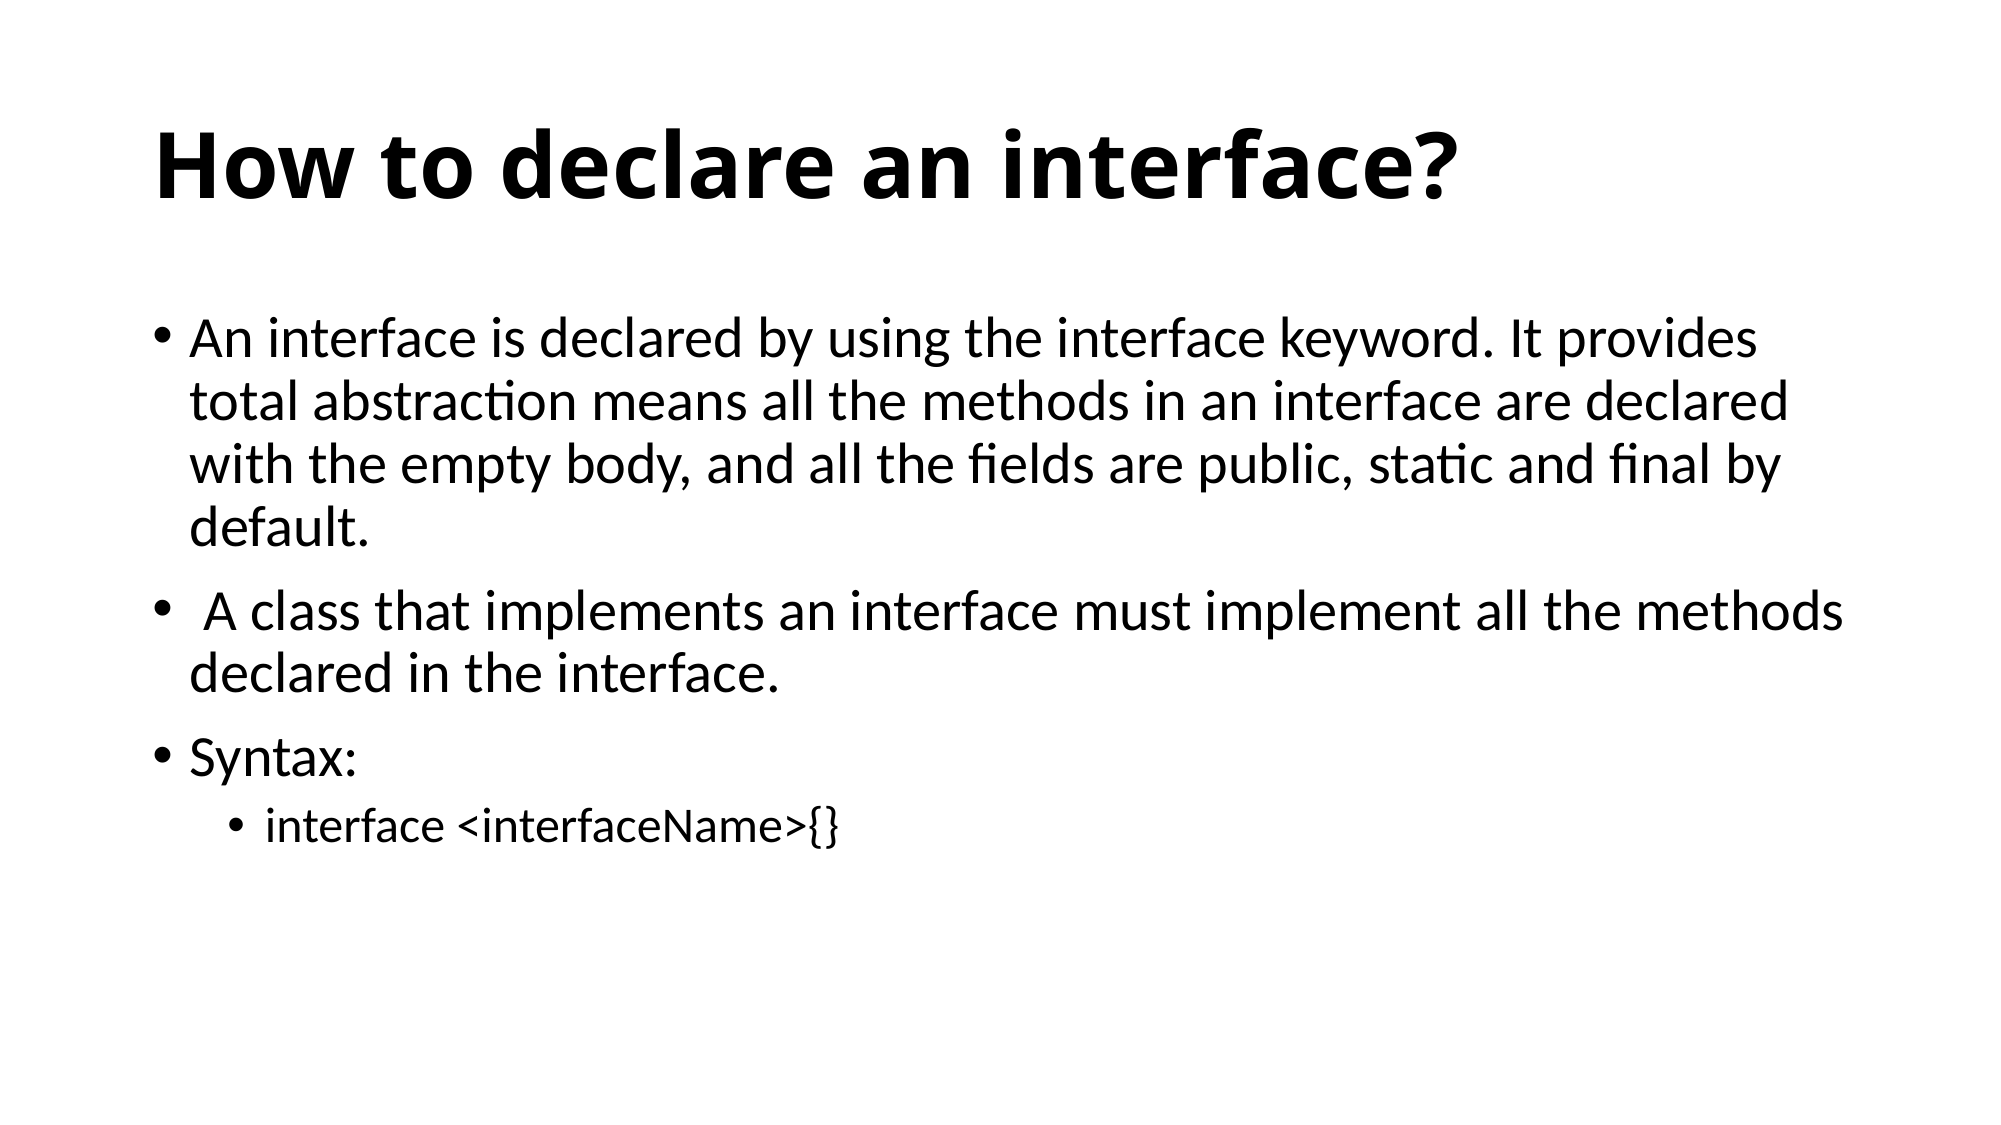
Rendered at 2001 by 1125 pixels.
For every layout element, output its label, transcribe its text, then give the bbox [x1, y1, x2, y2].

list An interface is declared by using the interface keyword. It provides total abstraction means all the methods in an interface are declared with the empty body, and all the fields are public, static and final by default. A class that implements an interface must implement all the methods declared in the interface. Syntax: interface <interfaceName>{} [137, 299, 1863, 1014]
title How to declare an interface? [137, 59, 1863, 278]
